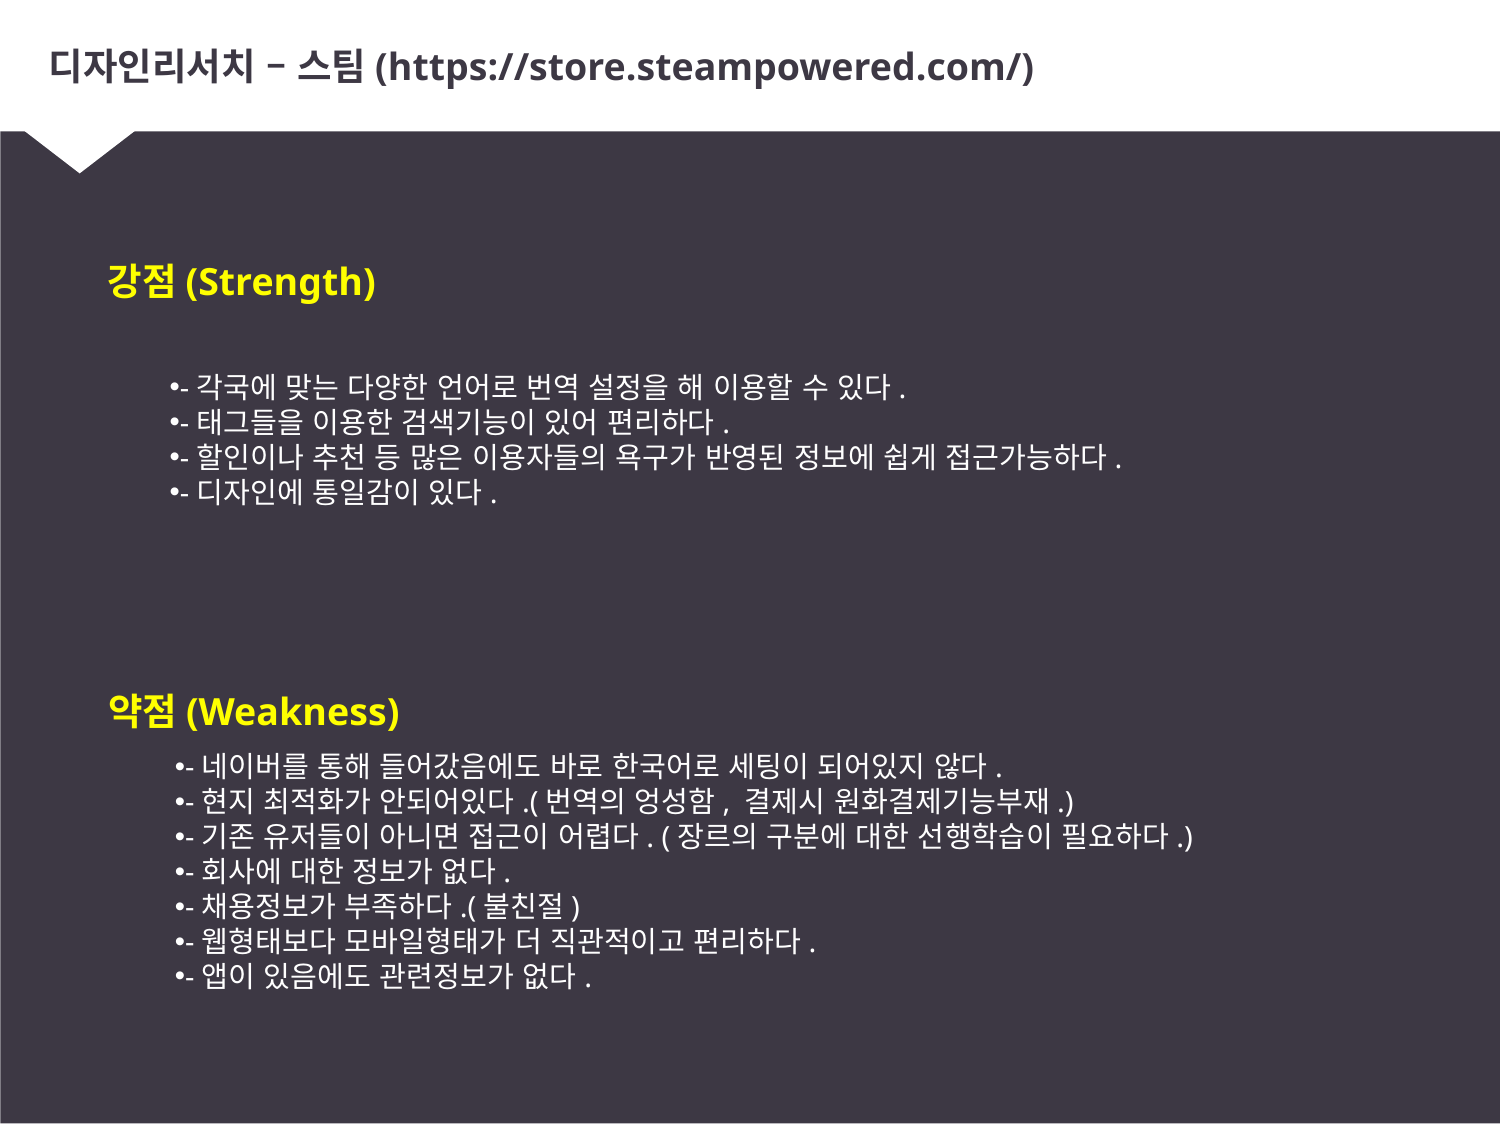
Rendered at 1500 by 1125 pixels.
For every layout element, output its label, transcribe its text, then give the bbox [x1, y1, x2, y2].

text_box -각국에 맞는 다양한 언어로 번역 설정을 해 이용할 수 있다. -태그들을 이용한 검색기능이 있어 편리하다. -할인이나 추천 등 많은 이용자들의 욕구가 반영된 정보에 쉽게 접근가능하다. -디자인에 통일감이 있다. [154, 361, 1500, 517]
text_box 약점(Weakness) [93, 680, 415, 741]
title 디자인리서치 – 스팀(https://store.steampowered.com/) [33, 19, 1483, 113]
text_box 강점(Strength) [93, 250, 391, 311]
text_box -네이버를 통해 들어갔음에도 바로 한국어로 세팅이 되어있지 않다. -현지 최적화가 안되어있다.(번역의 엉성함, 결제시 원화결제기능부재.) -기존 유저들이 아니면 접근이 어렵다. (장르의 구분에 대한 선행학습이 필요하다.) -회사에 대한 정보가 없다. -채용정보가 부족하다.(불친절) -웹형태보다 모바일형태가 더 직관적이고 편리하다. -앱이 있음에도 관련정보가 없다. [160, 741, 1500, 1001]
